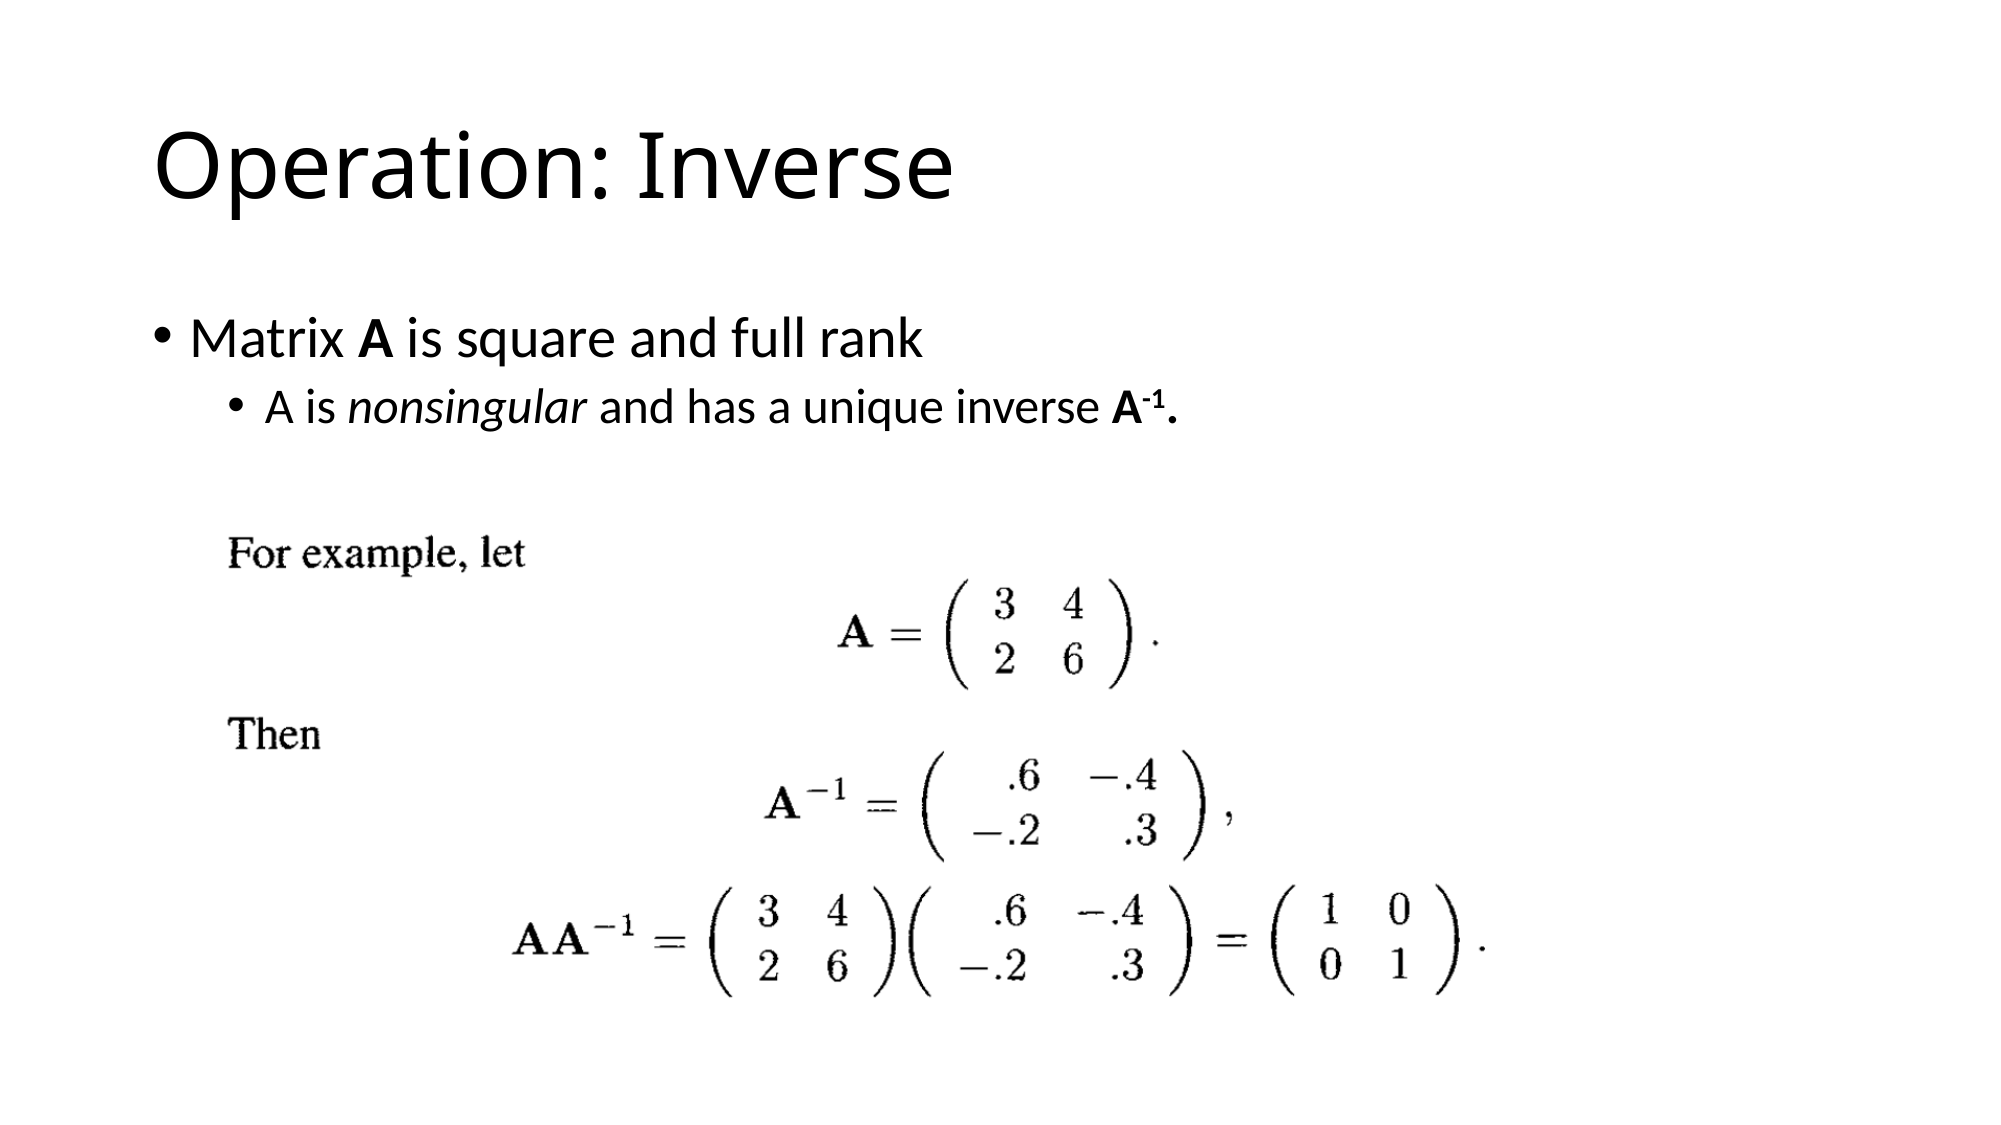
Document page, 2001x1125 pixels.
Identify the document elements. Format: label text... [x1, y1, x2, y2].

list Matrix A is square and full rank A is nonsingular and has a unique inverse A-1. [137, 299, 1863, 517]
title Operation: Inverse [137, 59, 1863, 278]
picture [212, 516, 1632, 1015]
